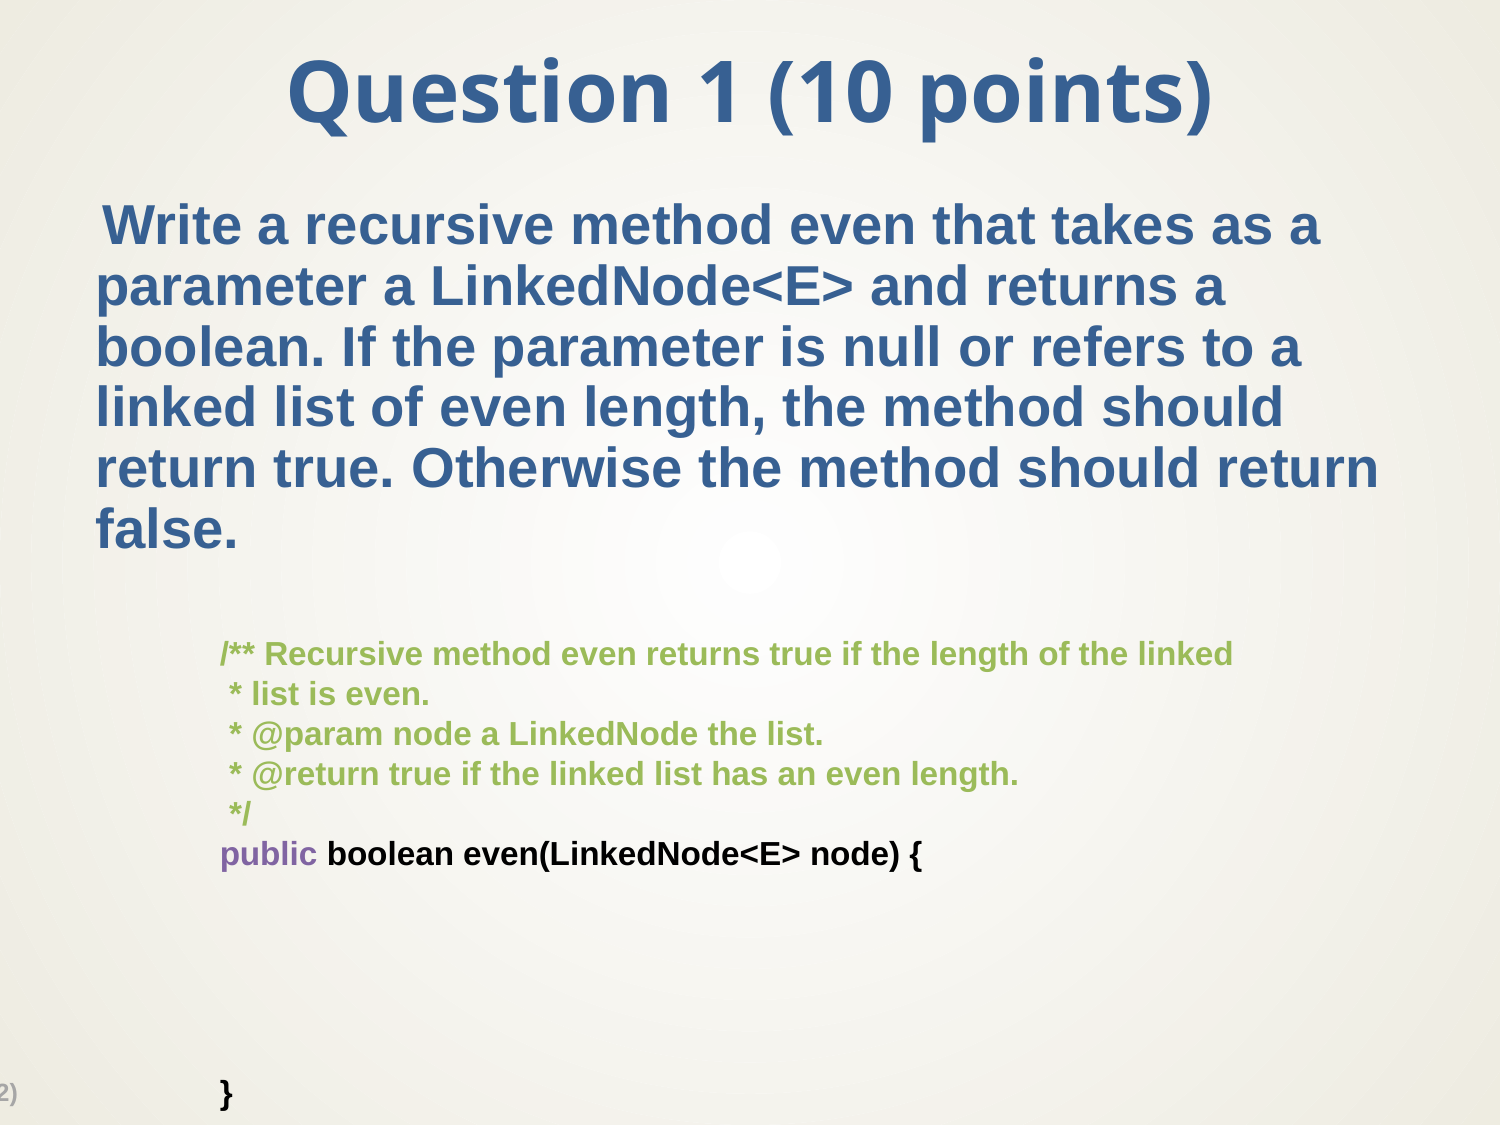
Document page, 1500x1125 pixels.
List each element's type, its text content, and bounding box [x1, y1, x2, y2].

text_box /** Recursive method even returns true if the length of the linked * list is even. * @param node a LinkedNode the list. * @return true if the linked list has an even length. */ public boolean even(LinkedNode<E> node) { } [205, 625, 1251, 1119]
title Question 1 (10 points) [0, 24, 1500, 166]
list Write a recursive method even that takes as a parameter a LinkedNode<E> and returns a boolean. If the parameter is null or refers to a linked list of even length, the method should return true. Otherwise the method should return false. [56, 187, 1444, 1036]
